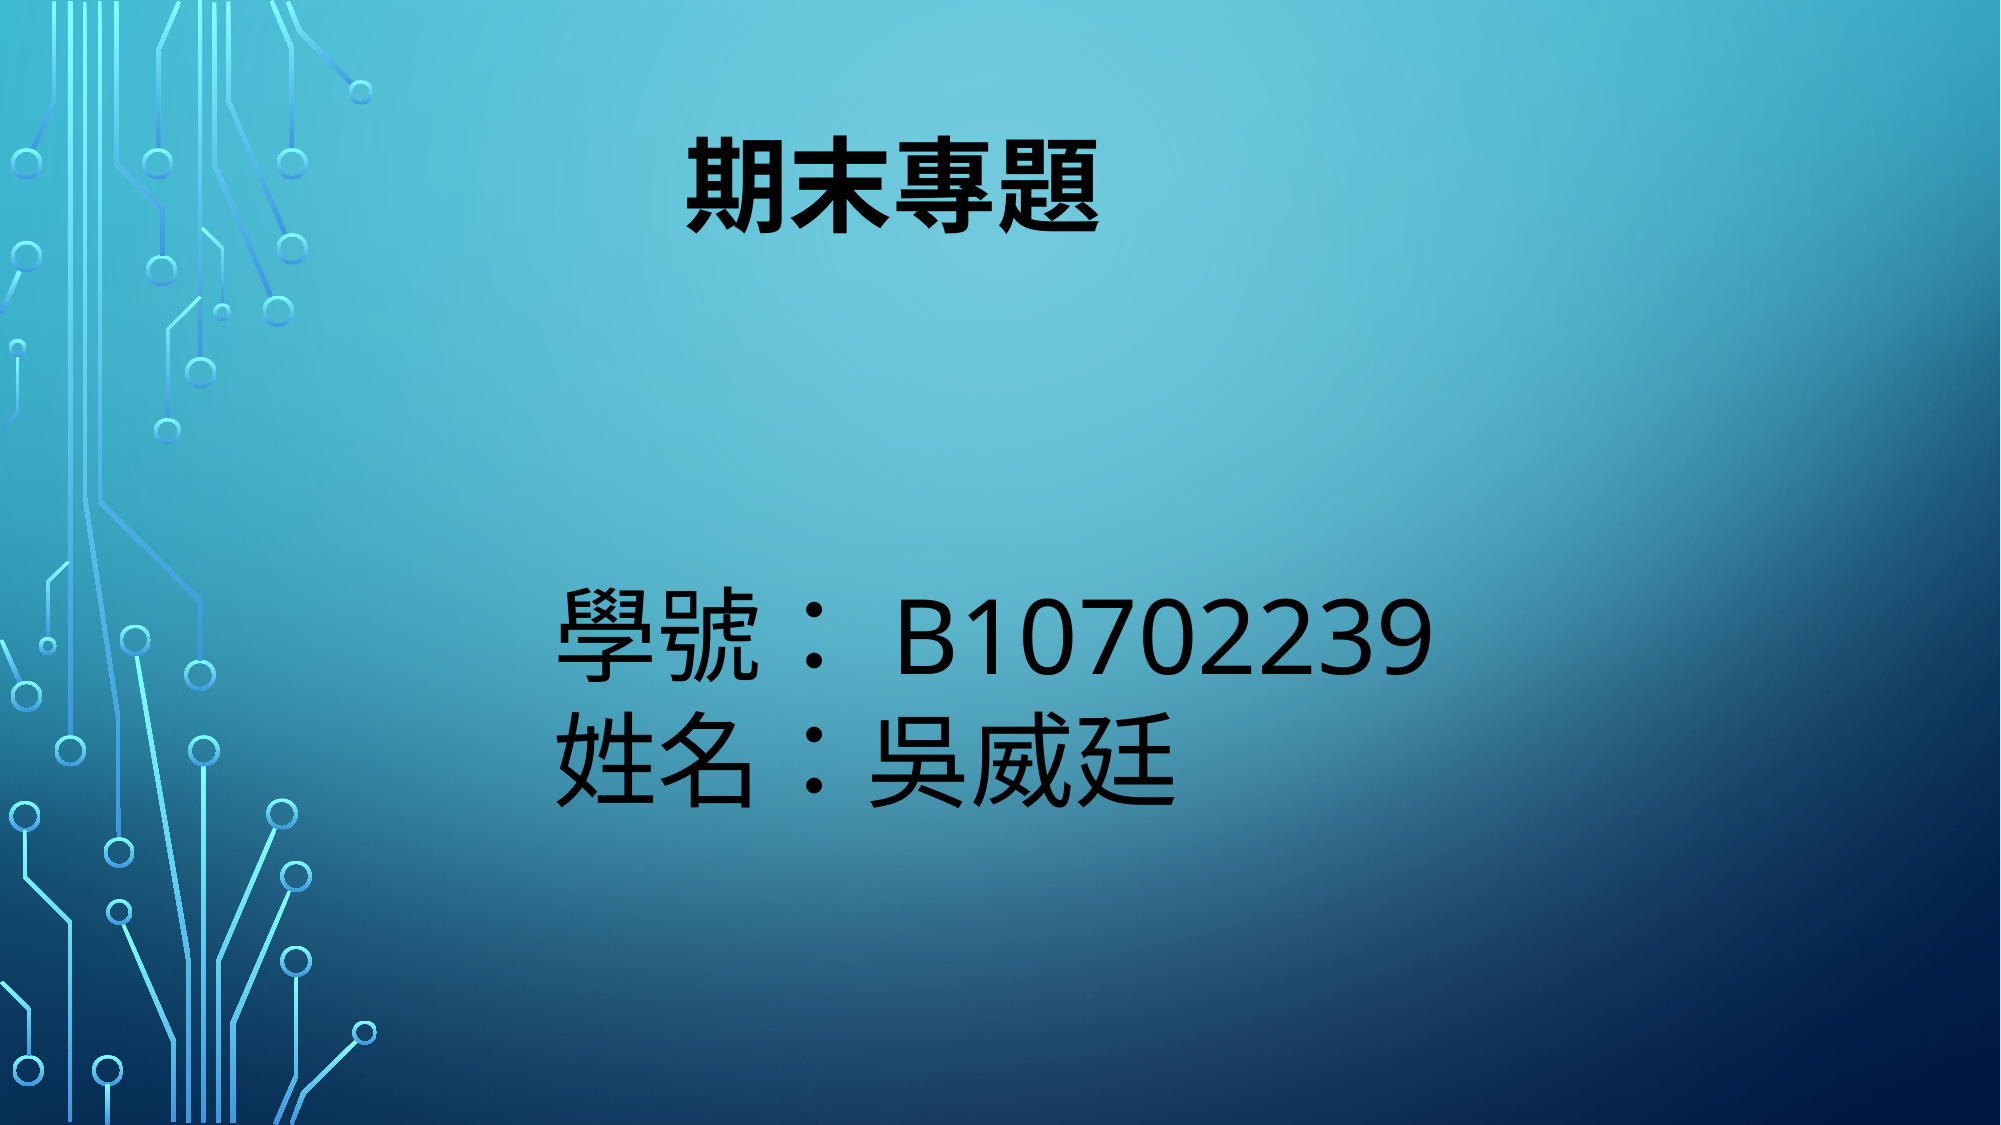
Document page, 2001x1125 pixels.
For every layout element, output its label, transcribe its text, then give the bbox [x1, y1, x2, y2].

text_box 期末專題 [669, 113, 1285, 253]
text_box 學號：B10702239 姓名：吳威廷 [538, 563, 1457, 828]
